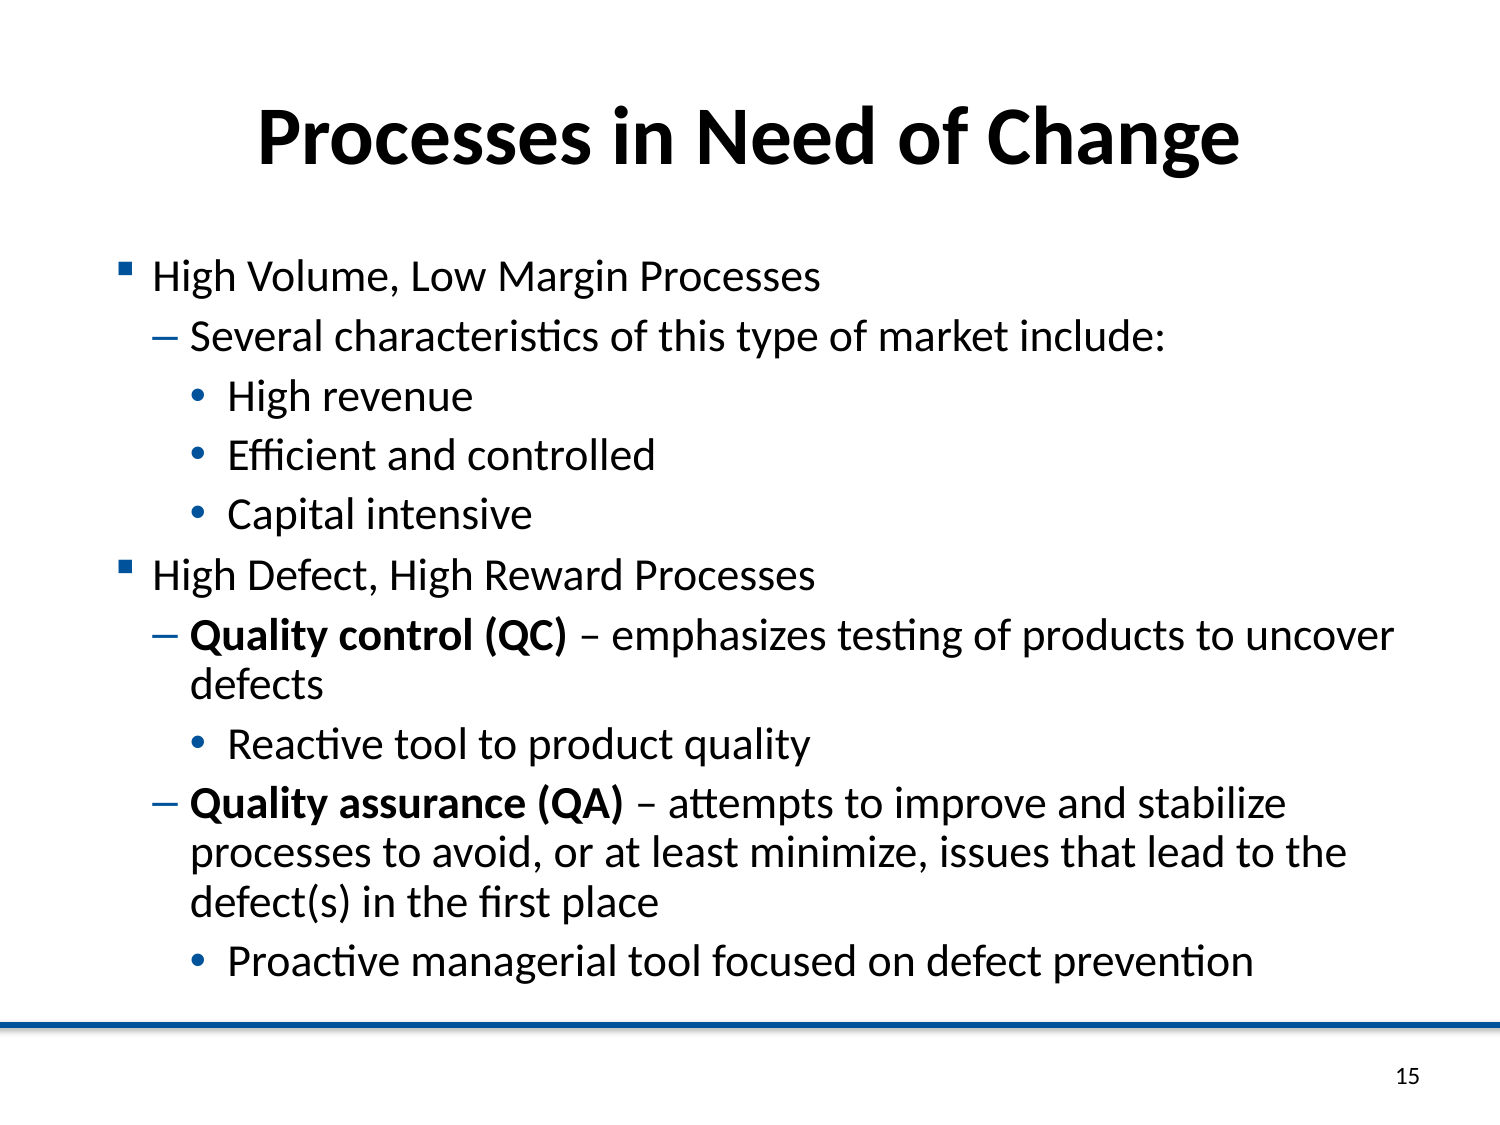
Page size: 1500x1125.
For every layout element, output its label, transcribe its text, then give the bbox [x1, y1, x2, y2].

slide_number 15 [1097, 1044, 1436, 1105]
title Processes in Need of Change [68, 49, 1432, 226]
list High Volume, Low Margin Processes Several characteristics of this type of market include: High revenue Efficient and controlled Capital intensive High Defect, High Reward Processes Quality control (QC) – emphasizes testing of products to uncover defects Reactive tool to product quality Quality assurance (QA) – attempts to improve and stabilize processes to avoid, or at least minimize, issues that lead to the defect(s) in the first place Proactive managerial tool focused on defect prevention [99, 244, 1426, 1005]
